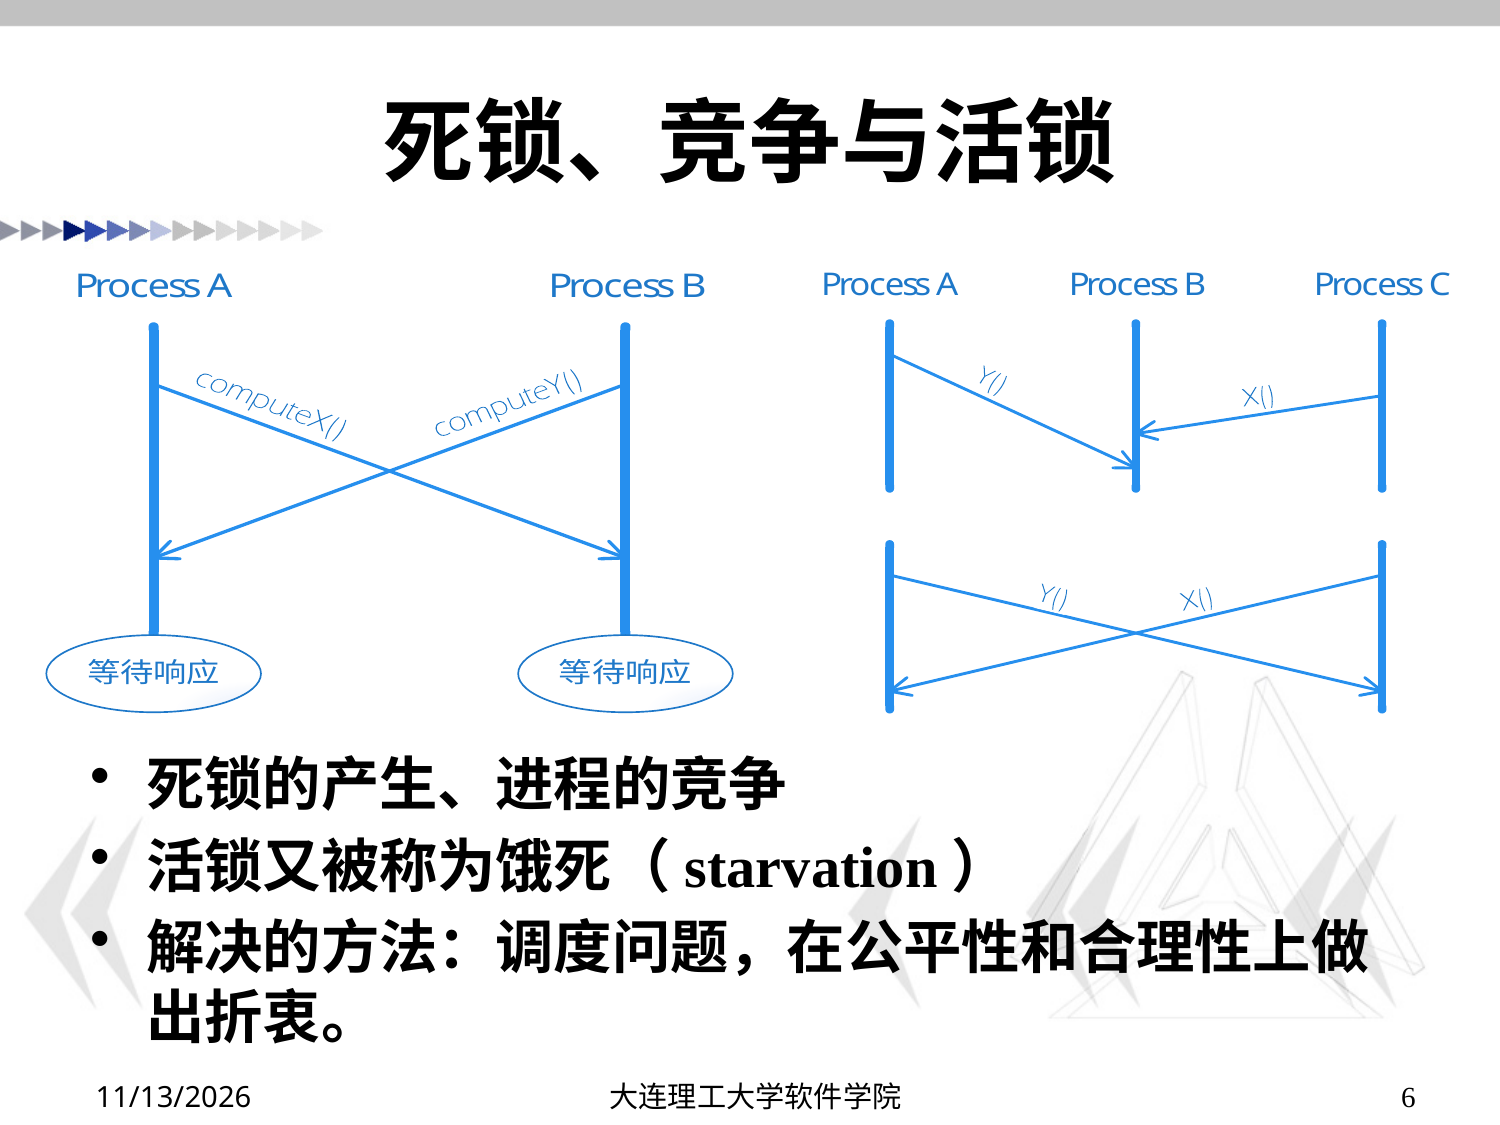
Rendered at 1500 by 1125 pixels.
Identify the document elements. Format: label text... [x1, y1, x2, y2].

slide_number 6 [1080, 1070, 1431, 1114]
list 死锁的产生、进程的竞争 活锁又被称为饿死（starvation） 解决的方法：调度问题，在公平性和合理性上做出折衷。 [74, 739, 1426, 1048]
picture [0, 0, 1500, 1125]
footer 大连理工大学软件学院 [517, 1070, 994, 1114]
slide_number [80, 1070, 431, 1114]
title 死锁、竞争与活锁 [74, 44, 1426, 233]
